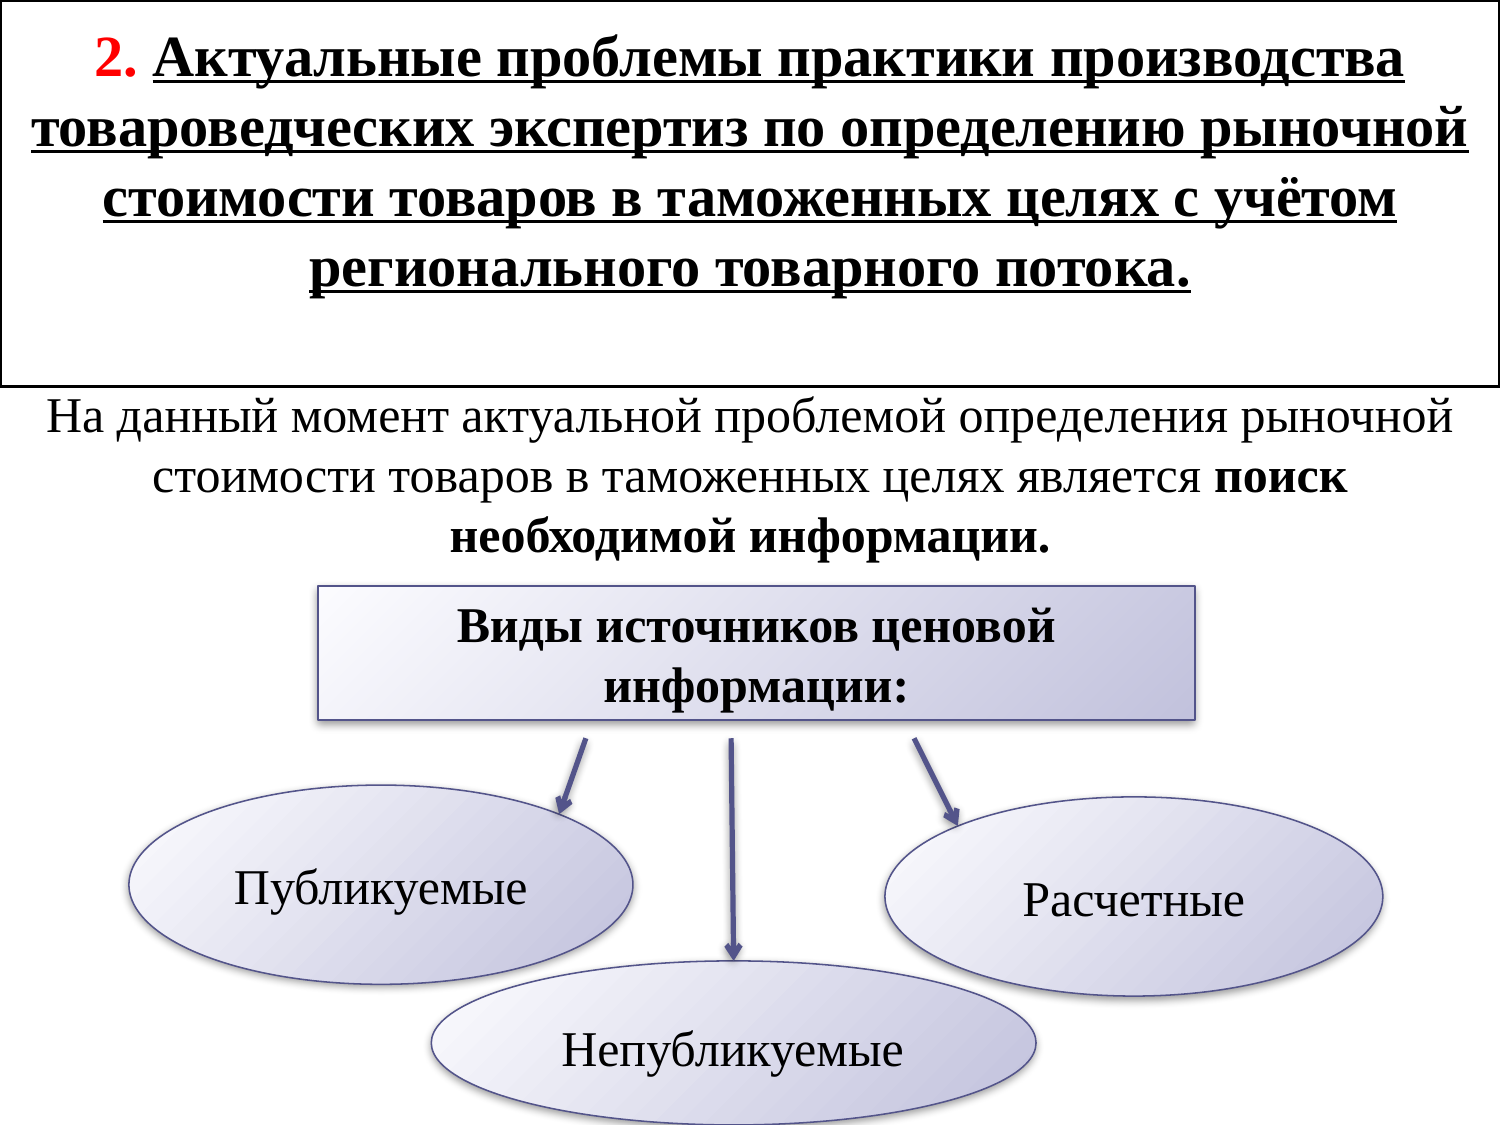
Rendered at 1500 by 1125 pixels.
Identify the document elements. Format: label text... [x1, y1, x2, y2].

text_box На данный момент актуальной проблемой определения рыночной стоимости товаров в таможенных целях является поиск необходимой информации. [0, 374, 1500, 570]
title 2. Актуальные проблемы практики производства товароведческих экспертиз по определению рыночной стоимости товаров в таможенных целях с учётом регионального товарного потока. [0, 0, 1500, 374]
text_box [128, 585, 1384, 1125]
